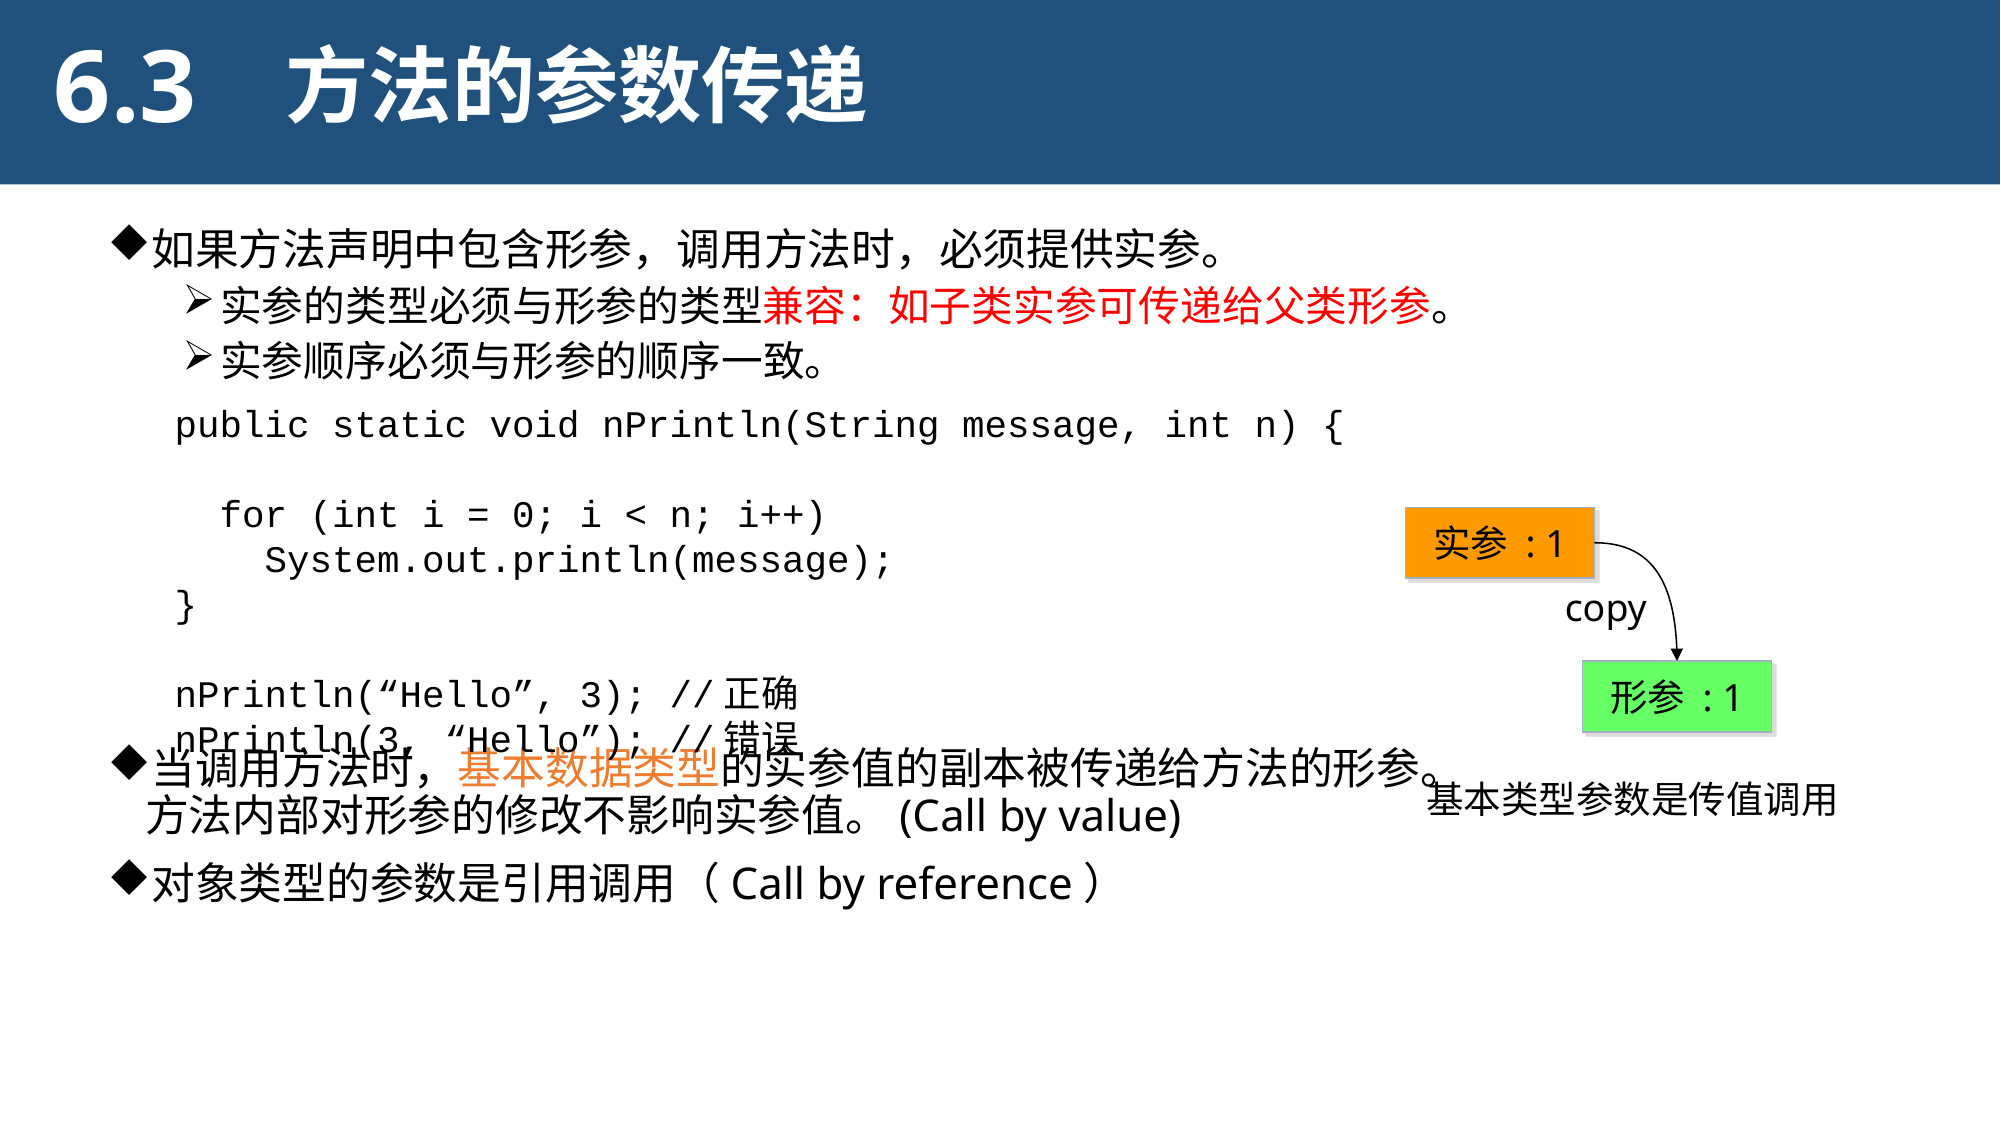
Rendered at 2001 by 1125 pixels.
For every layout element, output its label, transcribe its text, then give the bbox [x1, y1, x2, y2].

text_box 基本类型参数是传值调用 [1411, 768, 1854, 828]
text_box copy [1550, 577, 1594, 637]
list 方法的参数传递 [270, 36, 1484, 119]
text_box 形参 : 1 [1582, 661, 1772, 732]
list 6.3 [38, 28, 244, 166]
text_box 如果方法声明中包含形参，调用方法时，必须提供实参。 实参的类型必须与形参的类型兼容：如子类实参可传递给父类形参。 实参顺序必须与形参的顺序一致。 当调用方法时，基本数据类型的实参值的副本被传递给方法的形参。方法内部对形参的修改不影响实参值。(Call by value) 对象类型的参数是引用调用（Call by reference） [92, 220, 1477, 988]
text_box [1594, 542, 1678, 661]
text_box public static void nPrintln(String message, int n) { for (int i = 0; i < n; i++) System.out.println(message); } nPrintln(“Hello”, 3); //正确 nPrintln(3, “Hello”); //错误 [159, 392, 1363, 731]
text_box 实参 : 1 [1405, 507, 1595, 579]
